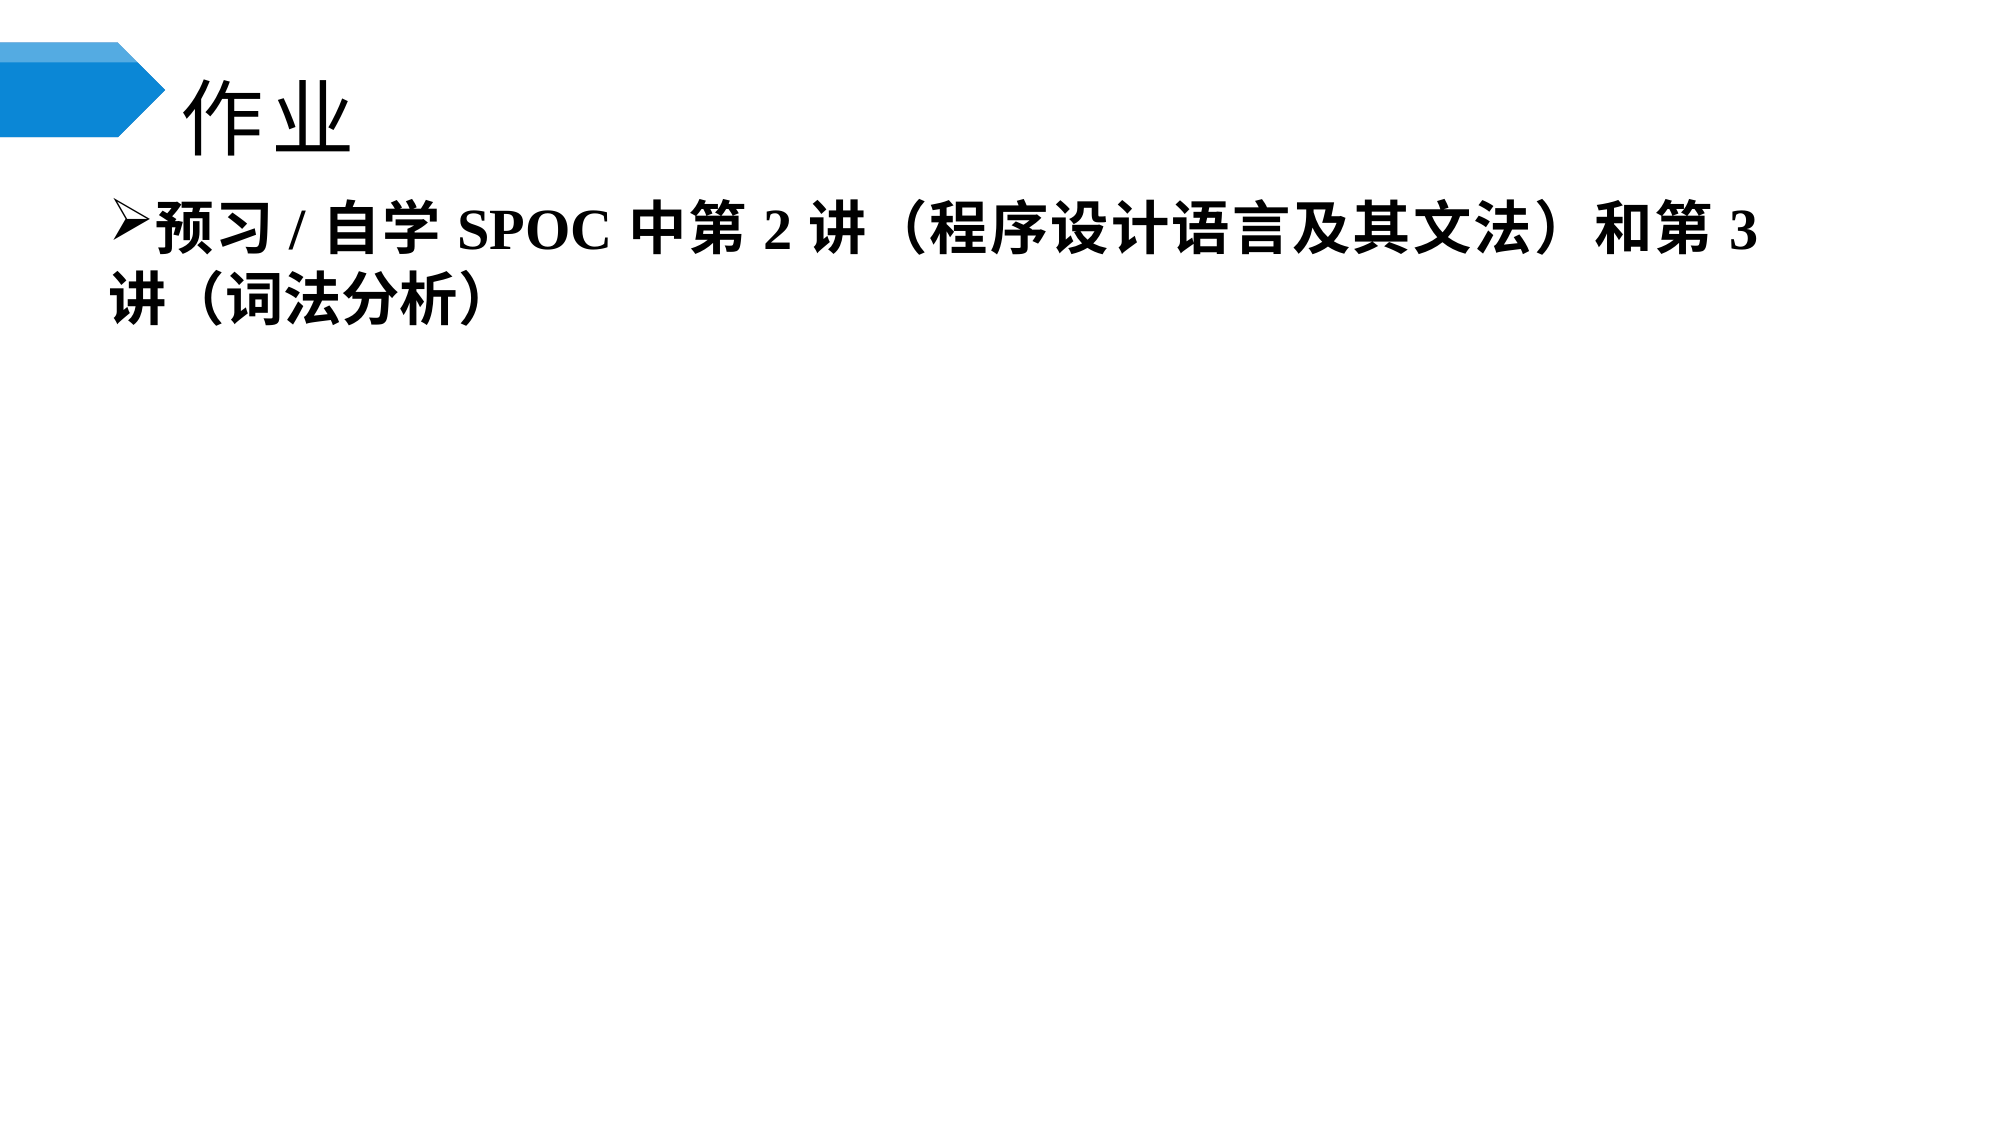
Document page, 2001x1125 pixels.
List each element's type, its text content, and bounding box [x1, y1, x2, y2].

title 作业 [170, 58, 1900, 138]
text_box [0, 42, 166, 138]
list 预习/自学SPOC中第2讲（程序设计语言及其文法）和第3讲（词法分析） [93, 184, 1788, 988]
